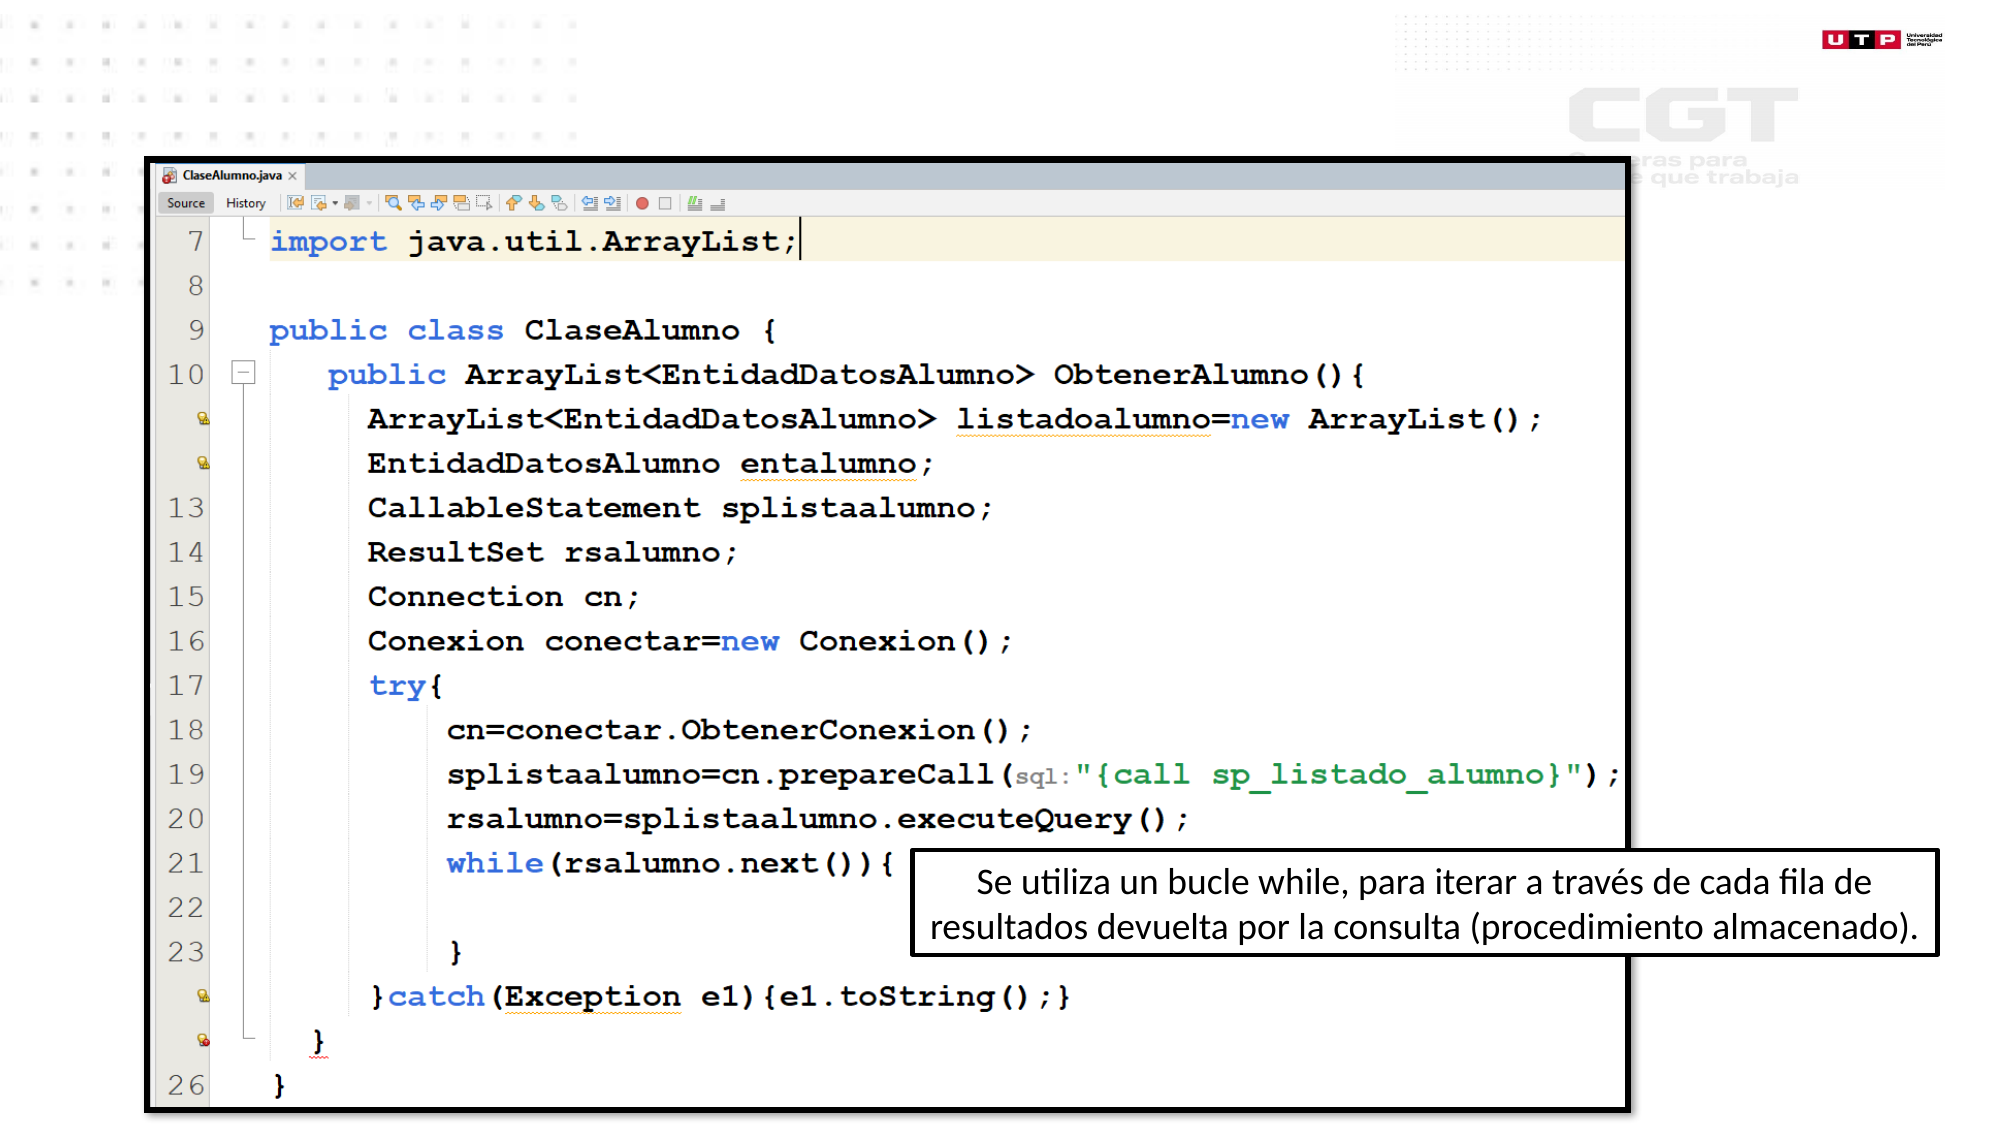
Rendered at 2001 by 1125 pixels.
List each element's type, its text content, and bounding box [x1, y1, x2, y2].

picture [0, 14, 588, 625]
text_box Se utiliza un bucle while, para iterar a través de cada fila de resultados devuelta por la consulta (procedimiento almacenado). [1629, 848, 1940, 957]
picture [149, 162, 1626, 1108]
picture [1395, 14, 1945, 190]
